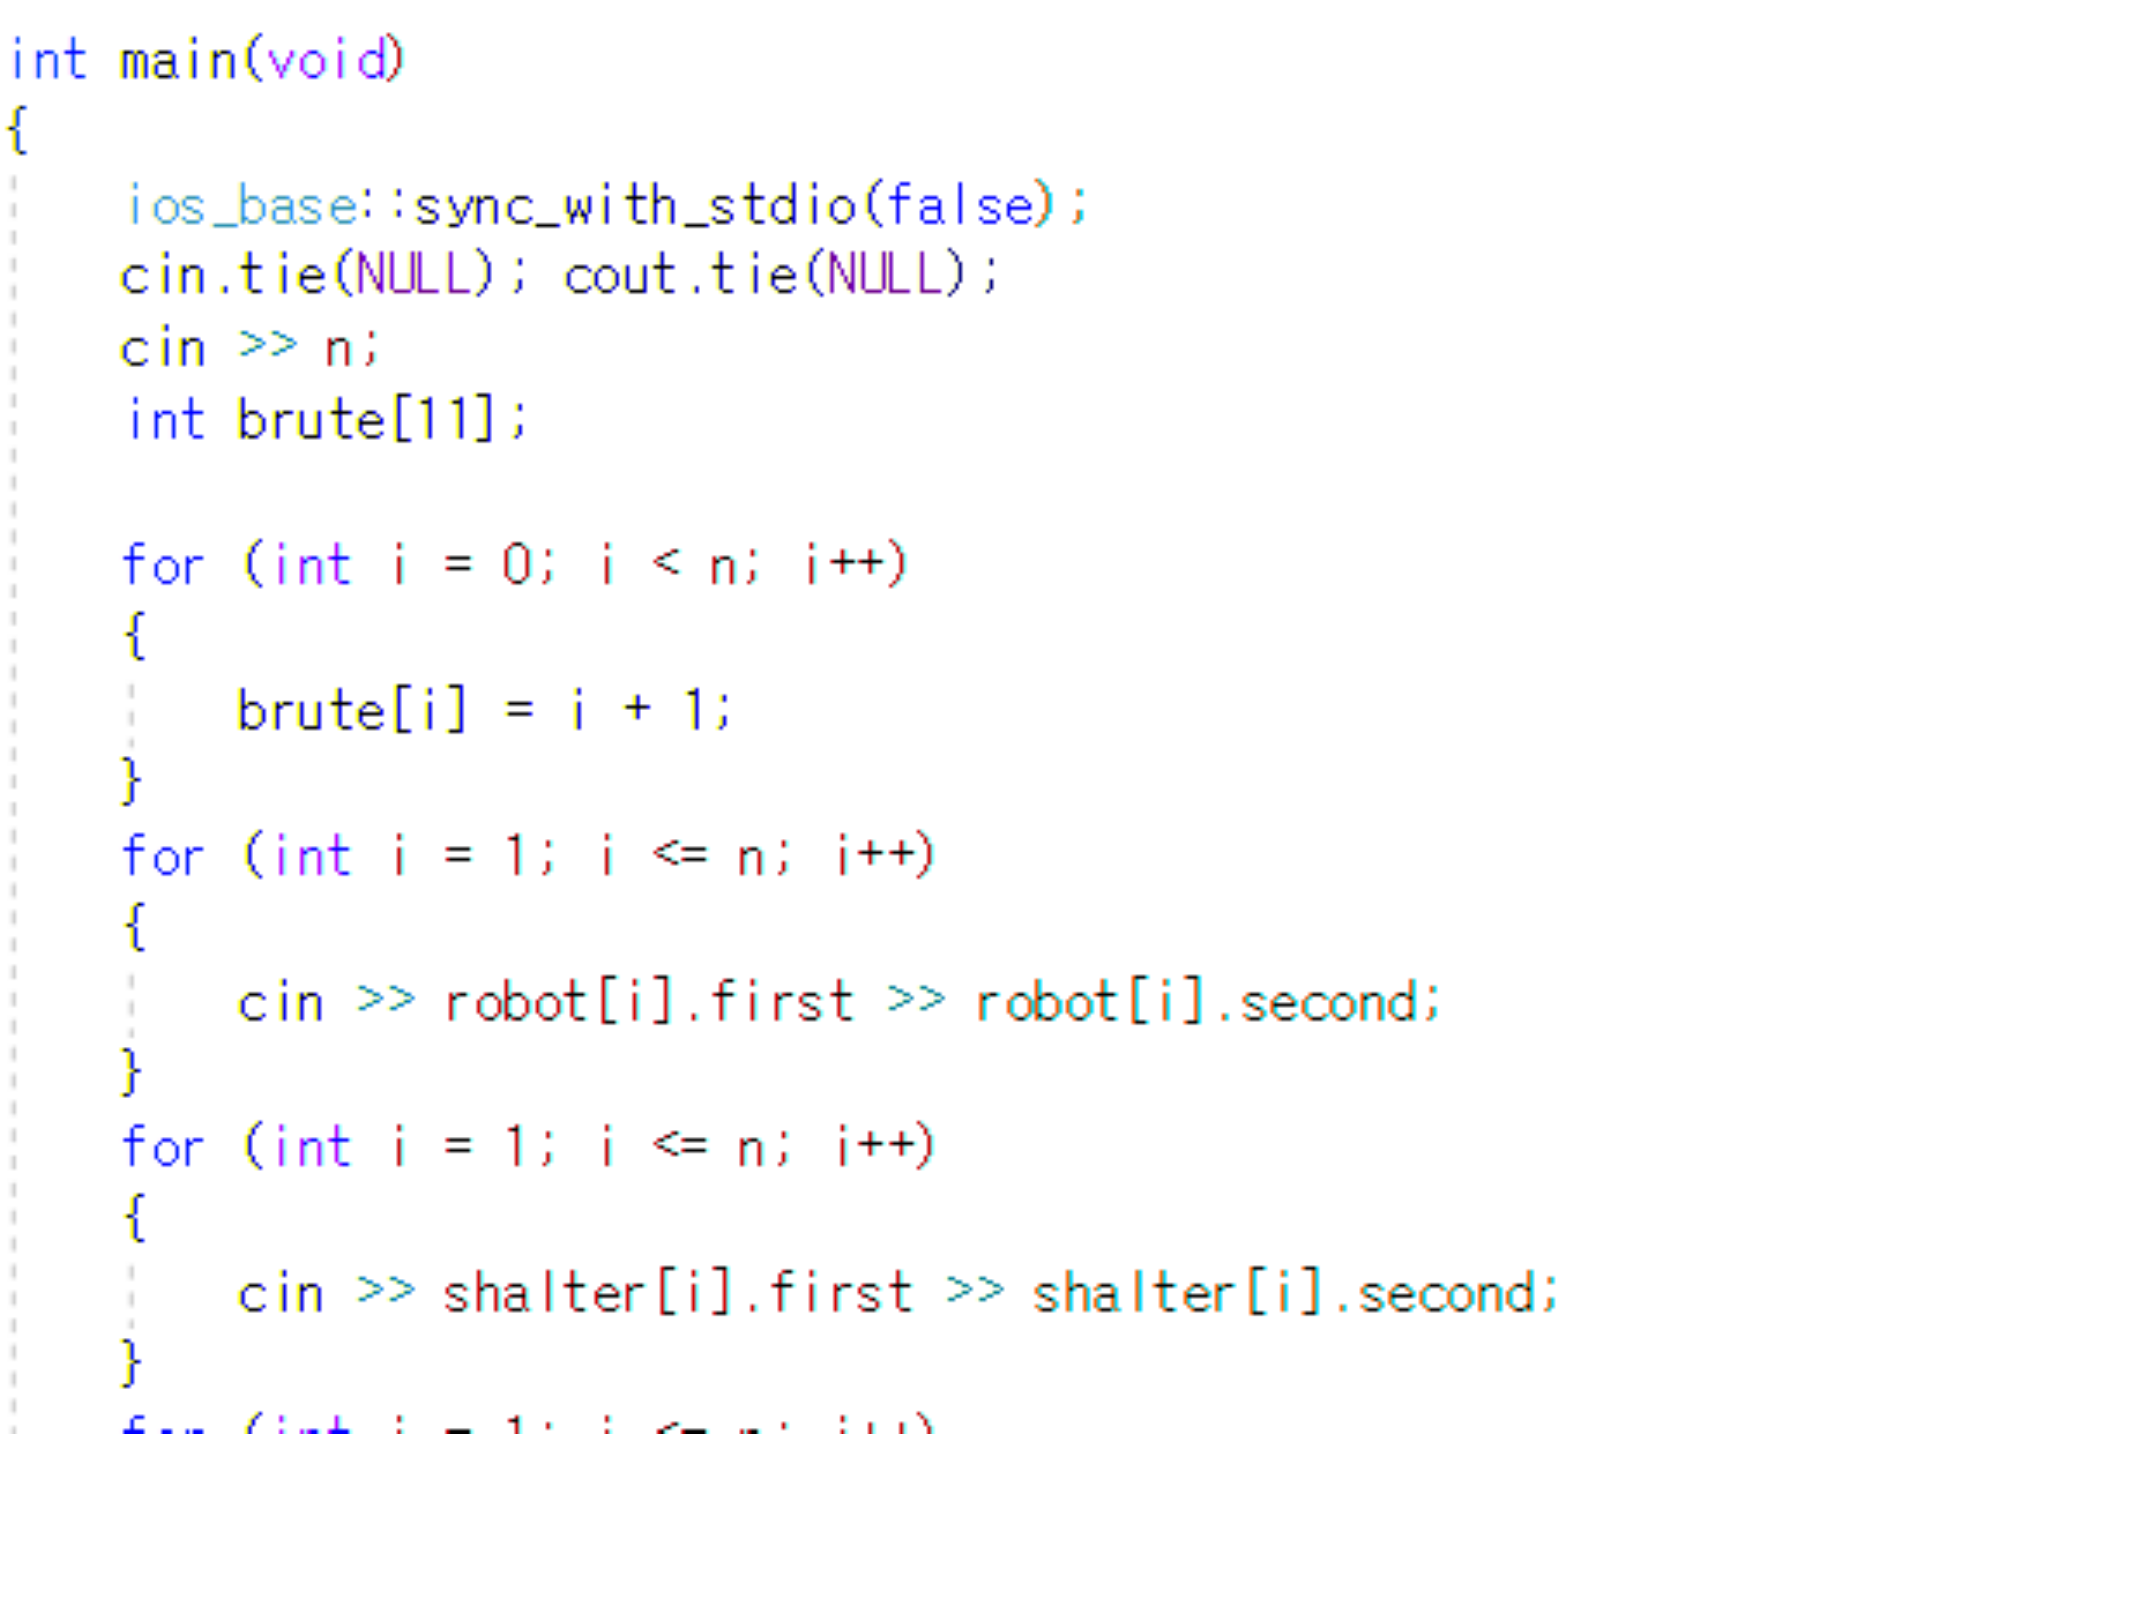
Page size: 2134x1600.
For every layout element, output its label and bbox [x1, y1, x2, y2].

picture [0, 30, 1625, 1435]
